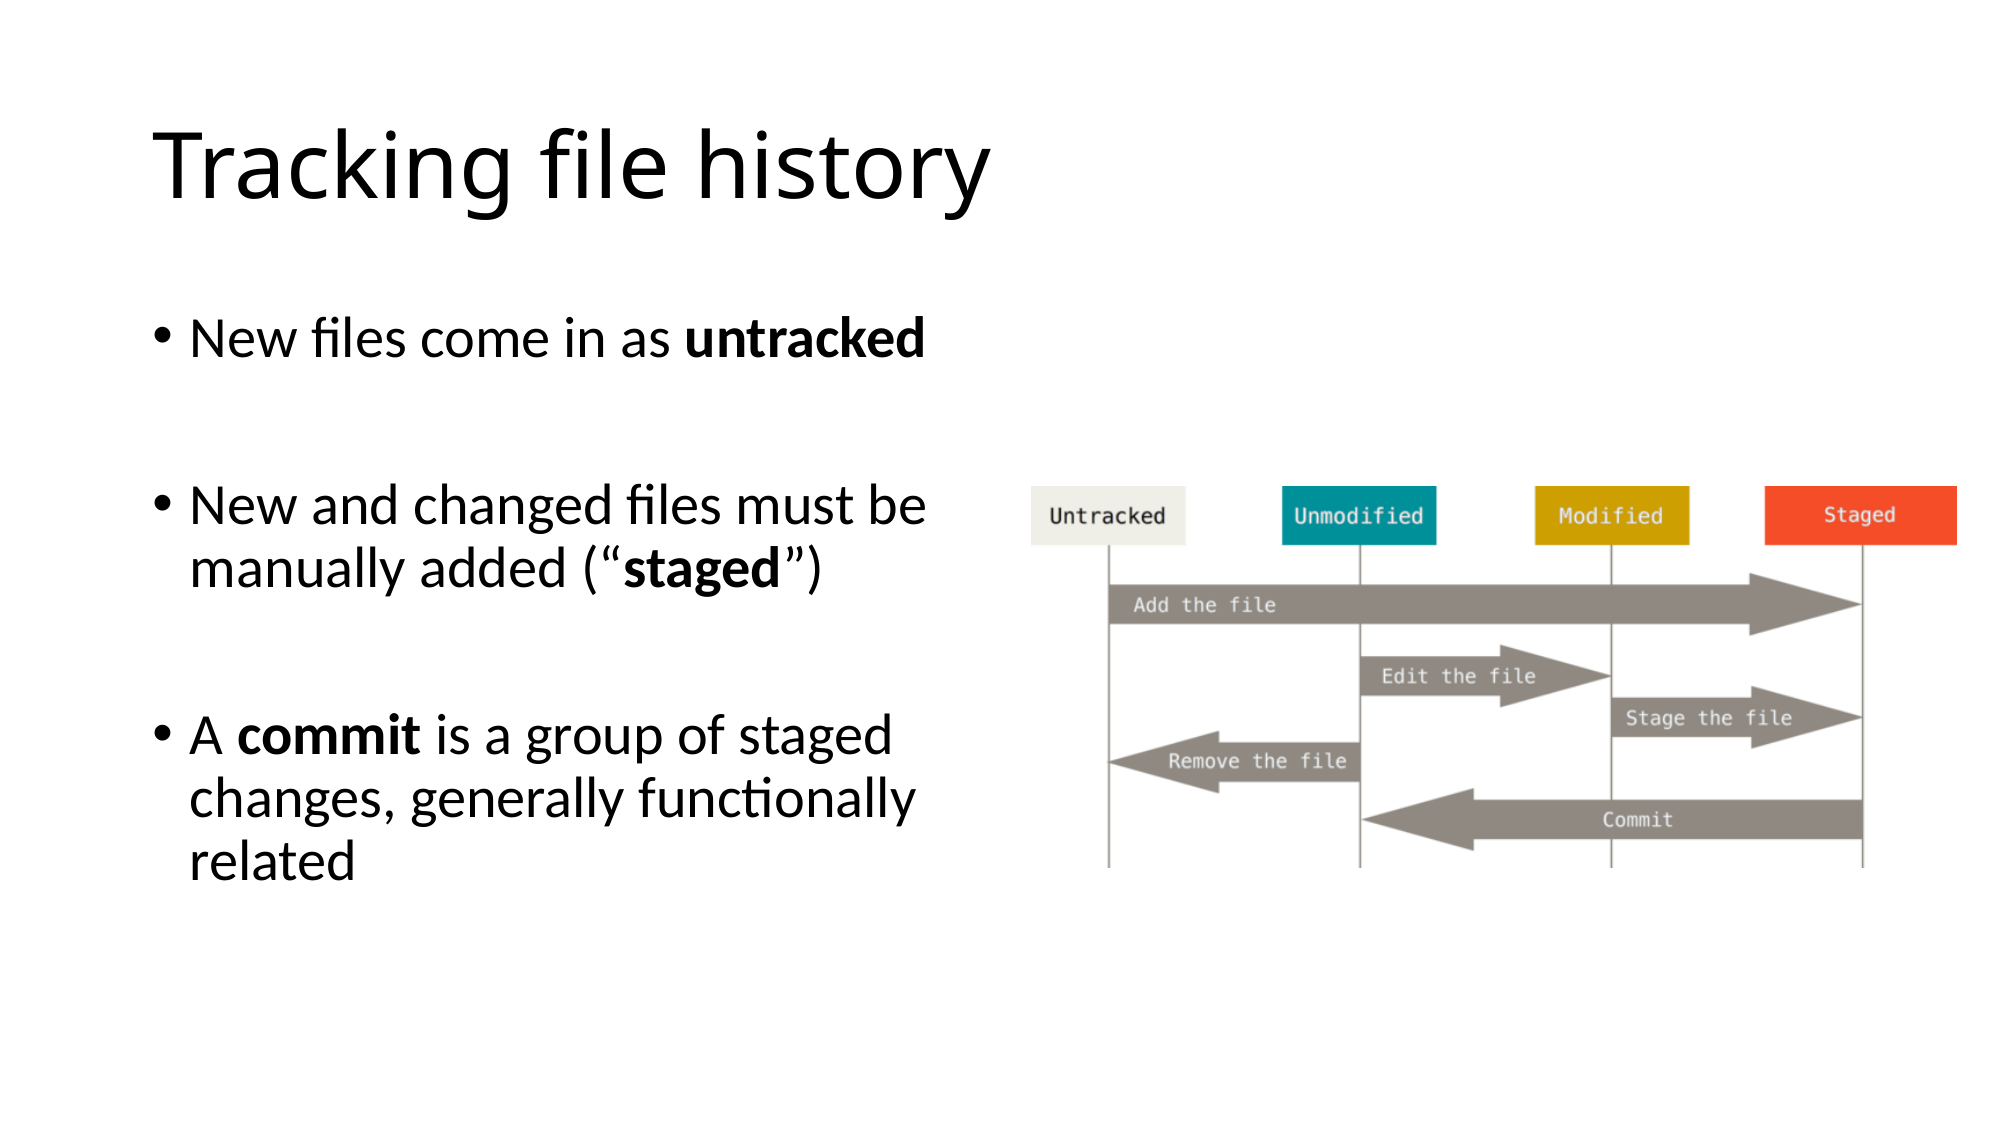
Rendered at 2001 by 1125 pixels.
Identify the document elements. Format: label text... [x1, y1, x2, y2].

title Tracking file history [137, 59, 1863, 278]
list New files come in as untracked New and changed files must be manually added (“staged”) A commit is a group of staged changes, generally functionally related [137, 299, 988, 1014]
picture [1031, 486, 1957, 869]
